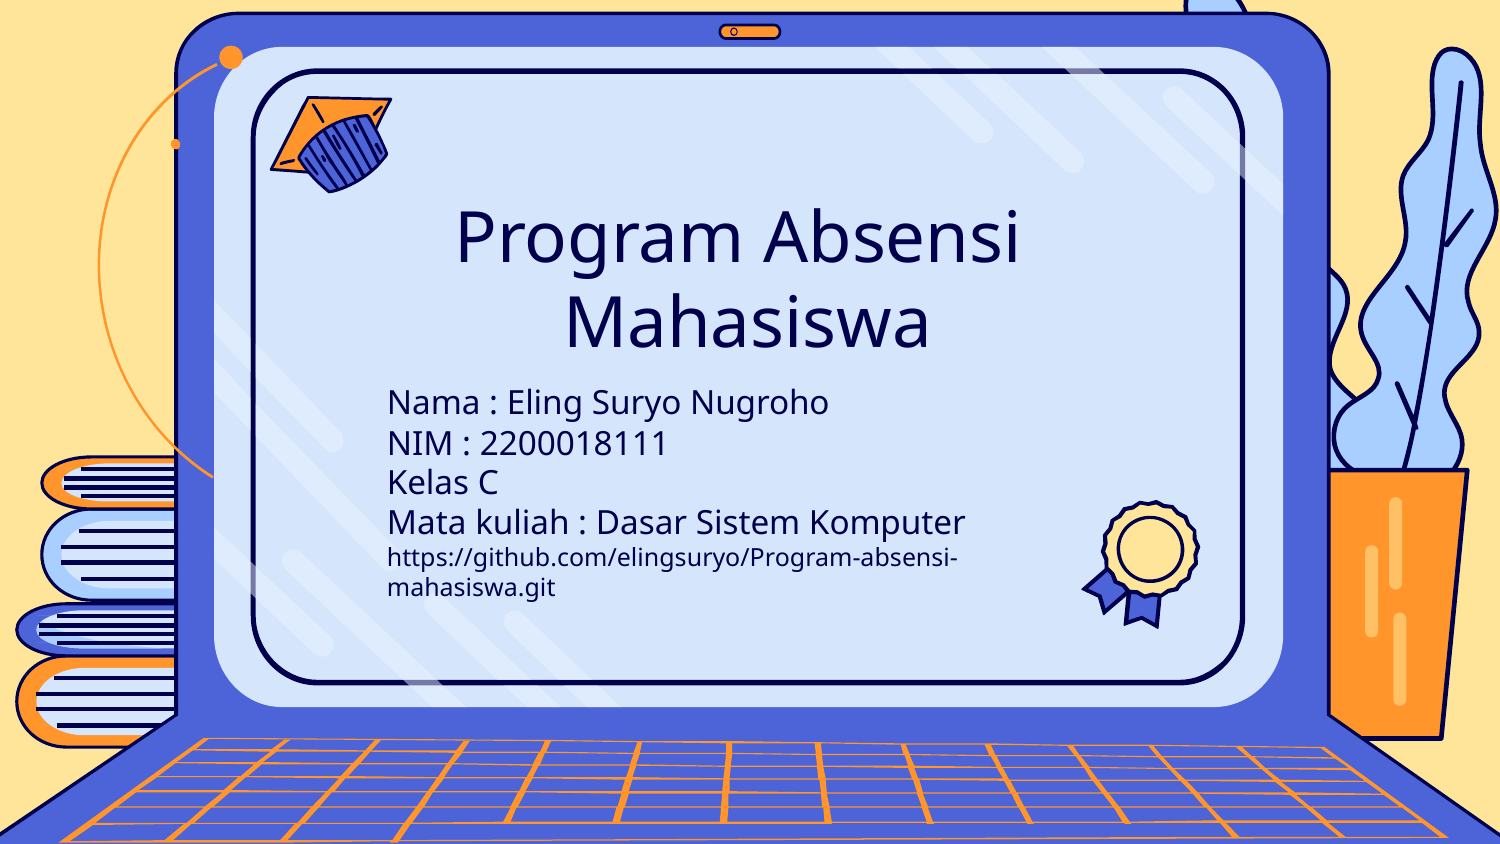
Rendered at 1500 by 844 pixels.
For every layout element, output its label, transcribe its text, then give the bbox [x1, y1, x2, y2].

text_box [1095, 498, 1192, 628]
title Program Absensi Mahasiswa [308, 152, 1187, 377]
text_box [269, 95, 393, 194]
subtitle Nama : Eling Suryo Nugroho NIM : 2200018111 Kelas C Mata kuliah : Dasar Sistem Komputer https://github.com/elingsuryo/Program-absensi-mahasiswa.git [371, 377, 1124, 497]
